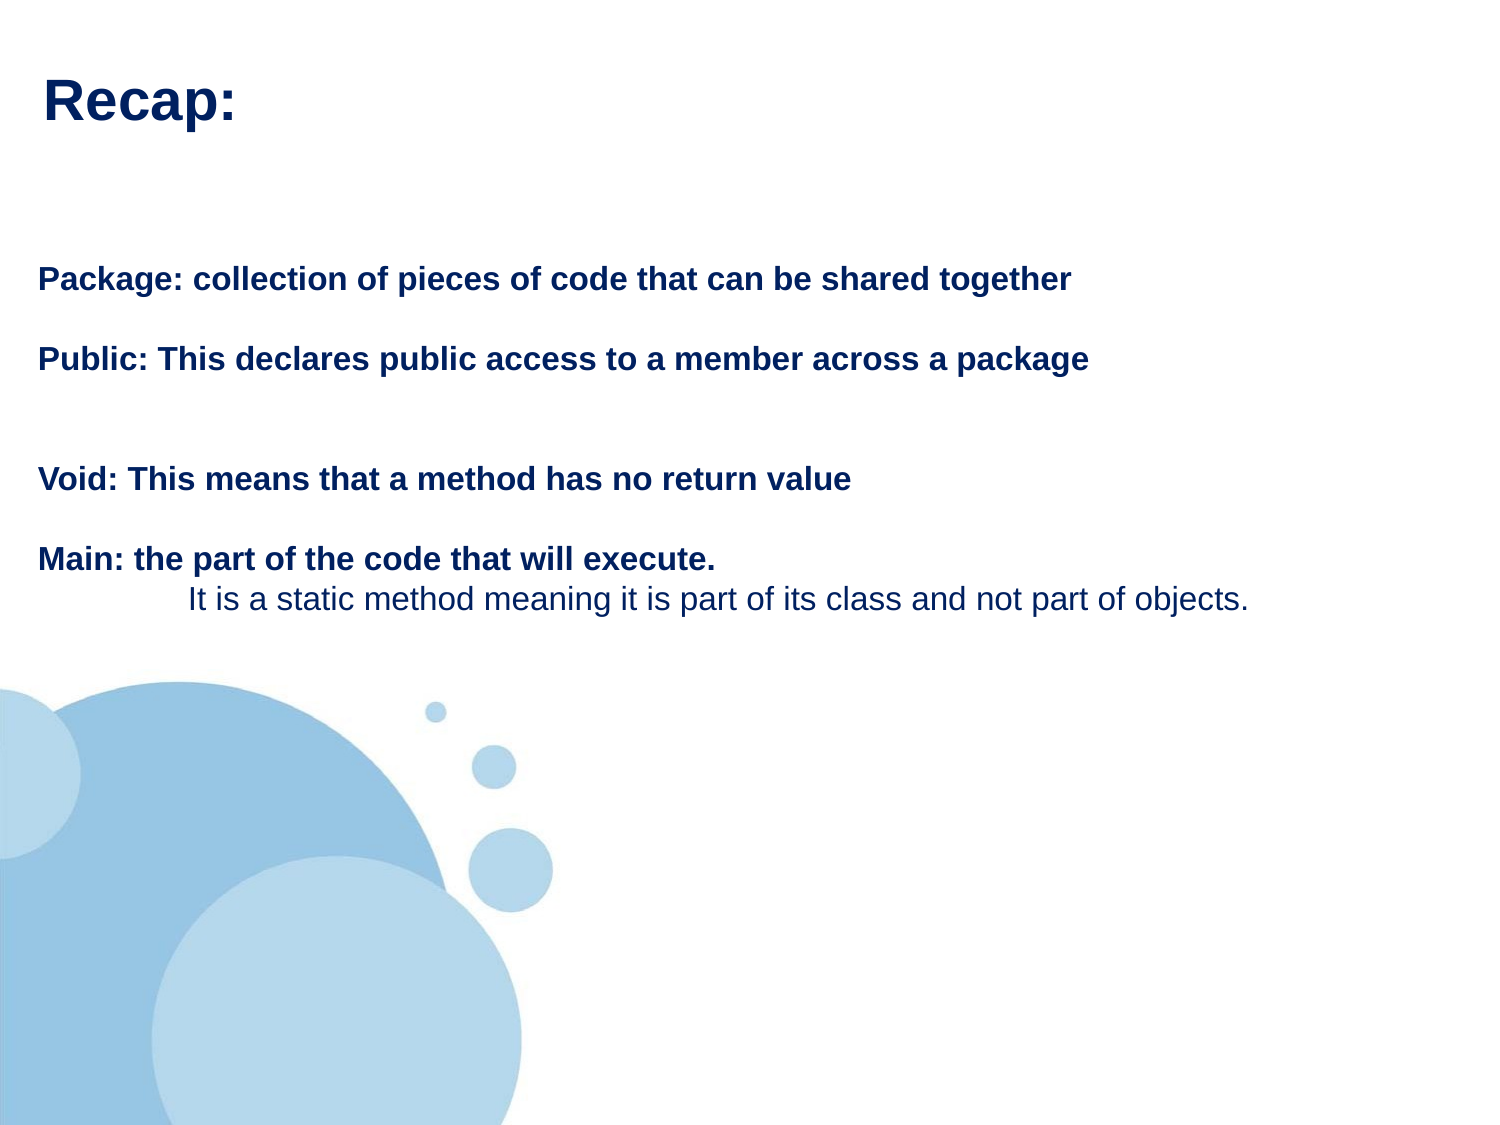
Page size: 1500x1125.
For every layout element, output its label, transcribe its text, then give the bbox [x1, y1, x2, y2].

title Recap: [43, 62, 1105, 134]
list Package: collection of pieces of code that can be shared together Public: This declares public access to a member across a package Void: This means that a method has no return value Main: the part of the code that will execute. It is a static method meaning it is part of its class and not part of objects. [37, 257, 1463, 662]
picture [0, 669, 561, 1125]
